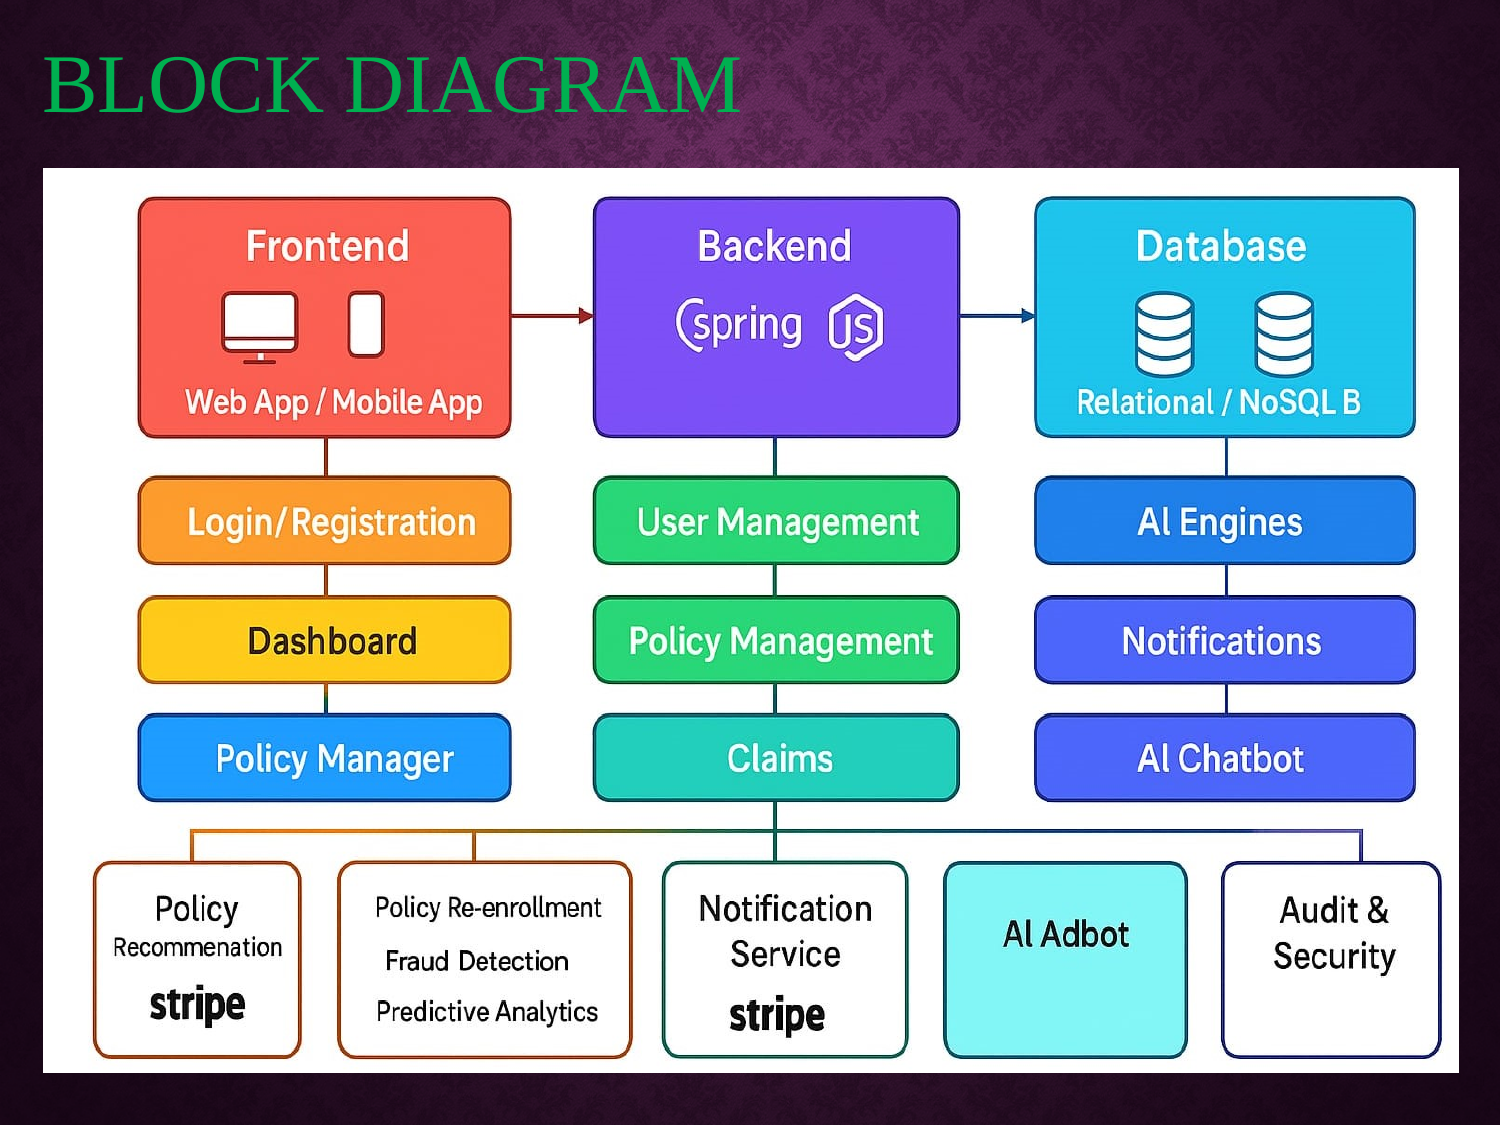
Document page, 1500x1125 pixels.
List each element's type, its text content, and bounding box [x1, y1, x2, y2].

picture [43, 167, 1459, 1074]
text_box BLOCK DIAGRAM [27, 21, 792, 137]
